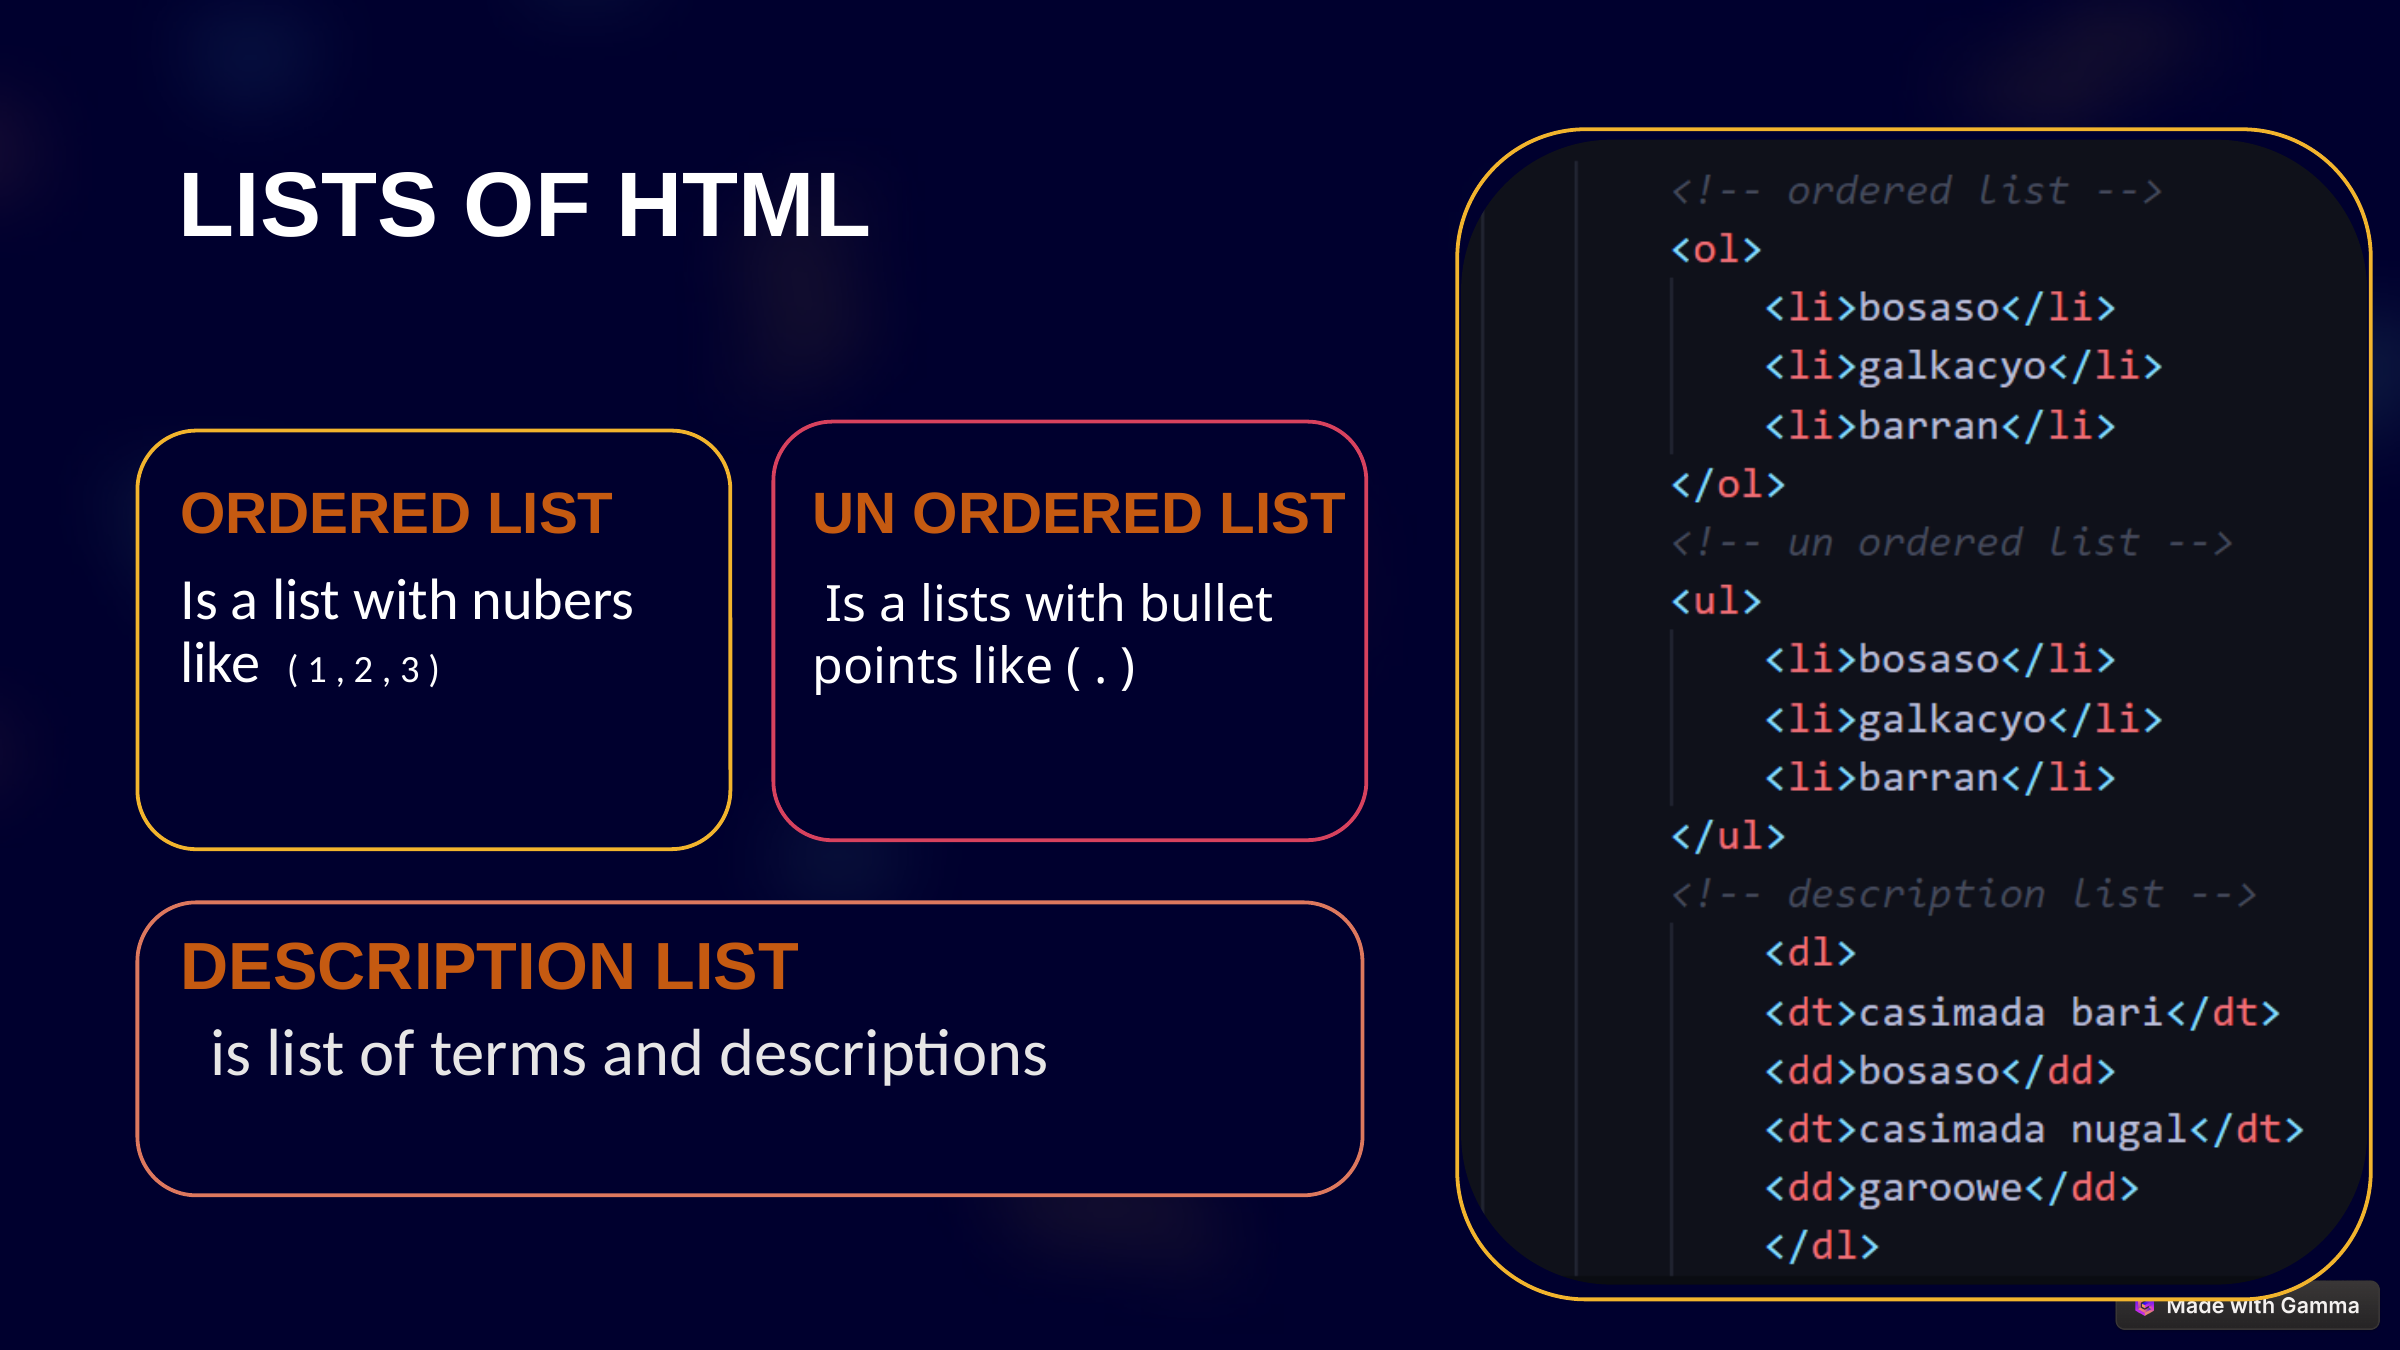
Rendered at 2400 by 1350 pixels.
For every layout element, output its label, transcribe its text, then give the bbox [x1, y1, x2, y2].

text_box DESCRIPTION LIST [180, 945, 643, 1004]
text_box LISTS OF HTML [137, 139, 1363, 371]
text_box ORDERED LIST [180, 487, 643, 546]
picture [1461, 139, 2389, 1339]
text_box Is a lists with bullet points like ( . ) [812, 568, 1320, 820]
text_box UN ORDERED LIST [812, 487, 1275, 546]
text_box [1526, 1285, 2302, 1300]
text_box [1457, 227, 1461, 1202]
text_box [1536, 129, 2292, 139]
text_box [773, 421, 1367, 841]
text_box [137, 902, 1363, 1196]
text_box is list of terms and descriptions [180, 1026, 1320, 1153]
text_box [137, 430, 731, 850]
text_box Is a list with nubers like ( 1 , 2 , 3 ) [180, 568, 688, 758]
